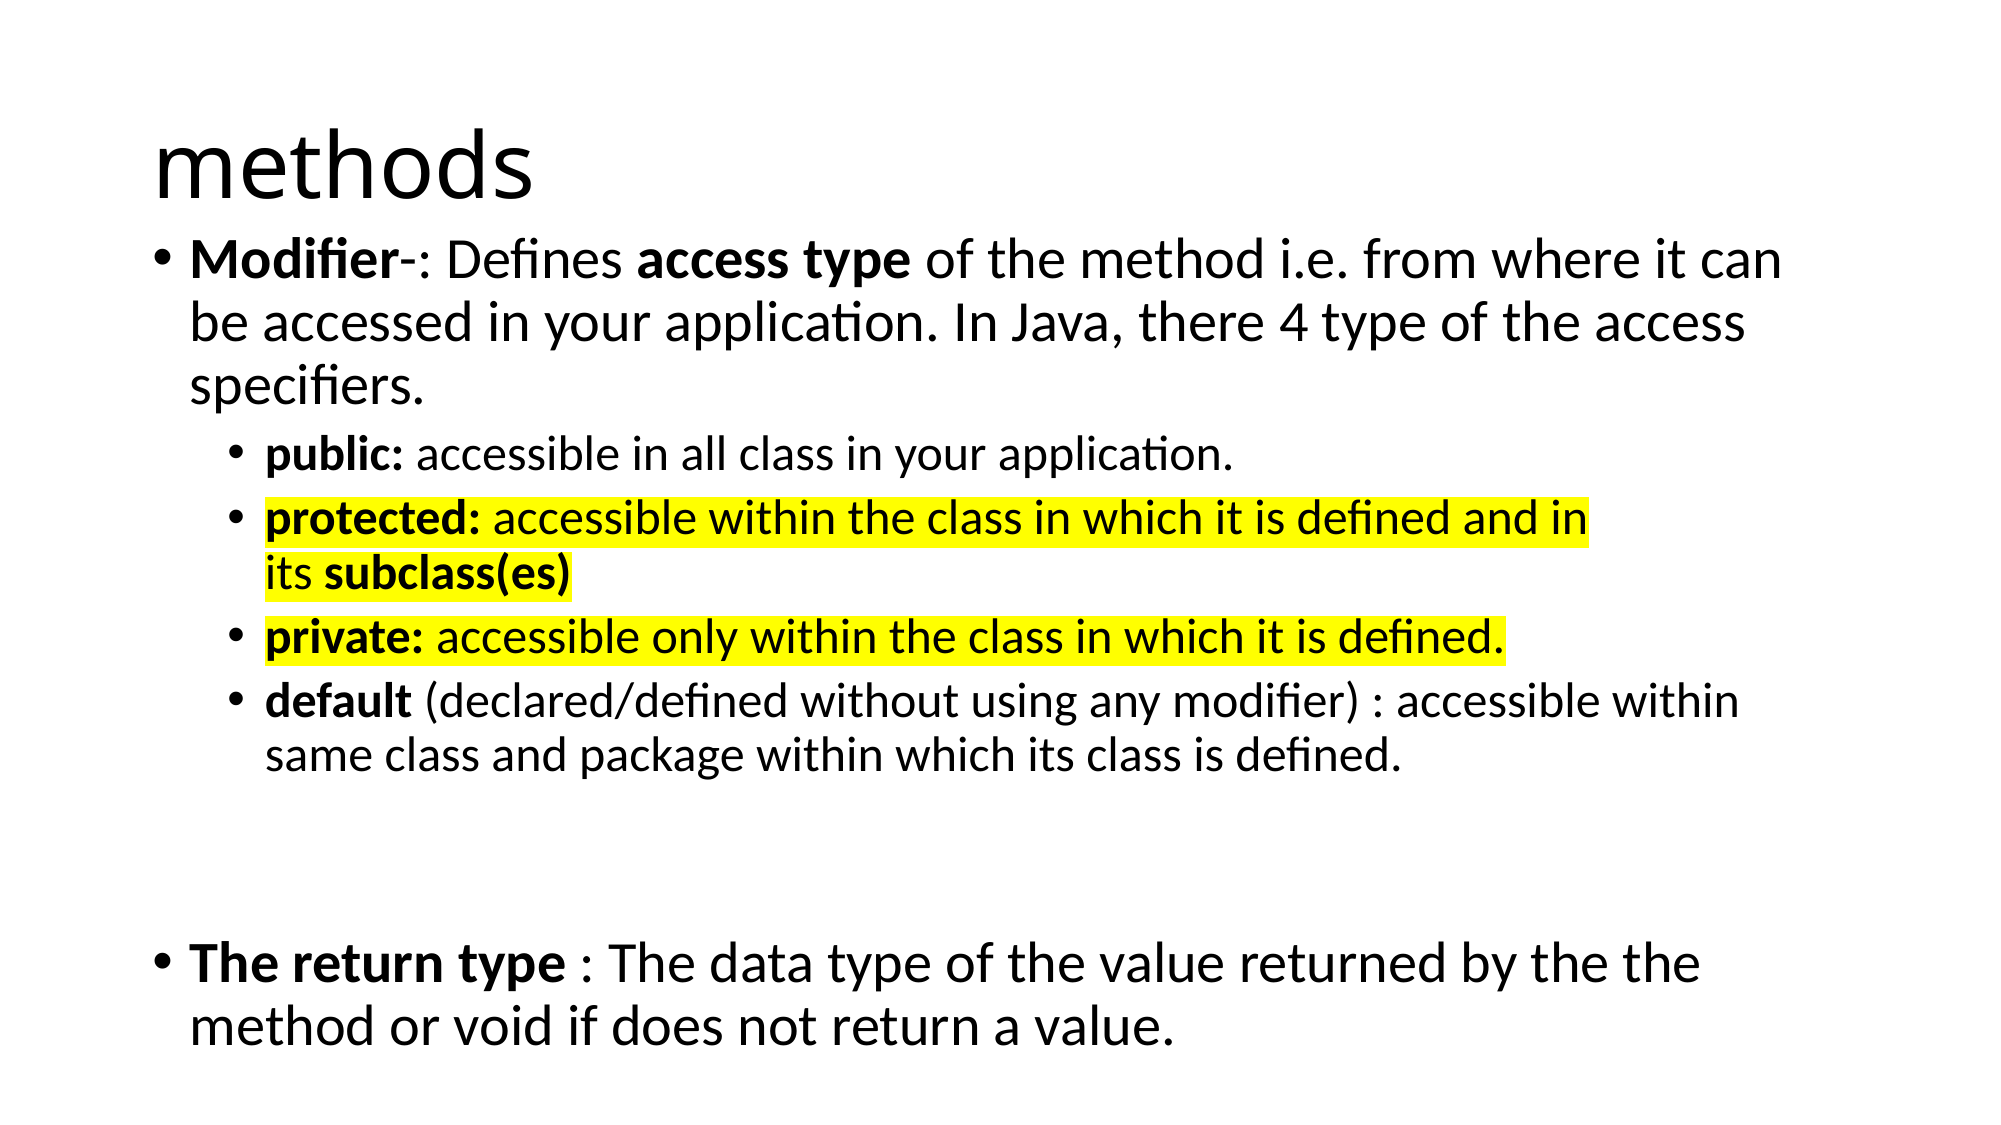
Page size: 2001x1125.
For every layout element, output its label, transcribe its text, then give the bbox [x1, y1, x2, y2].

list Modifier-: Defines access type of the method i.e. from where it can be accessed in your application. In Java, there 4 type of the access specifiers. public: accessible in all class in your application. protected: accessible within the class in which it is defined and in its subclass(es) private: accessible only within the class in which it is defined. default (declared/defined without using any modifier) : accessible within same class and package within which its class is defined. The return type : The data type of the value returned by the the method or void if does not return a value. [137, 221, 1863, 1104]
title methods [137, 59, 1863, 221]
